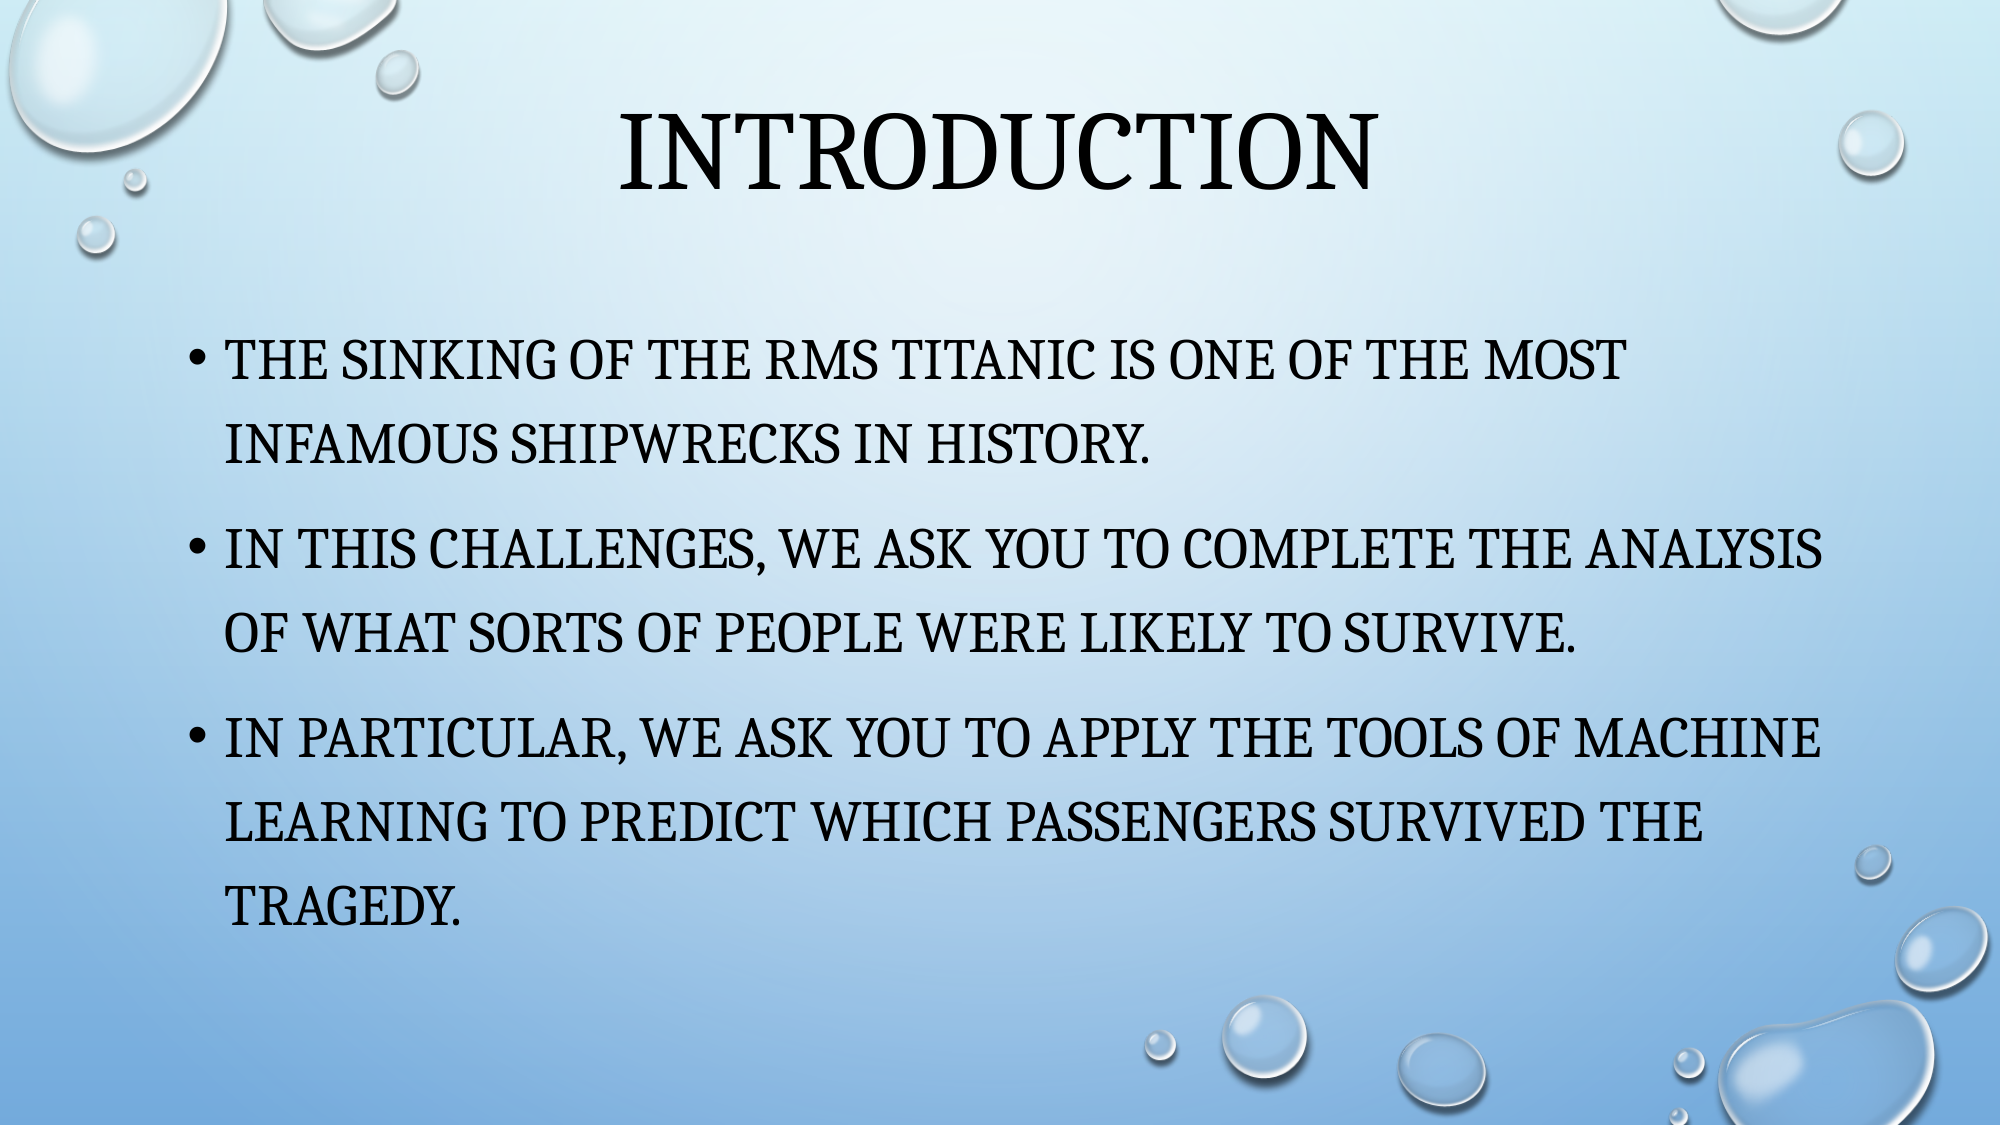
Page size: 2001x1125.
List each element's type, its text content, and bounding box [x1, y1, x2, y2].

list The sinking of the rms titanic is one of the most infamous shipwrecks in history. In this challenges, we ask you to complete the analysis of what sorts of people were likely to survive. In particular, we ask you to apply the tools of machine learning to predict which passengers survived the tragedy. [172, 299, 1873, 1018]
picture [0, 0, 2000, 1125]
title INTRODUCTION [149, 42, 1851, 264]
